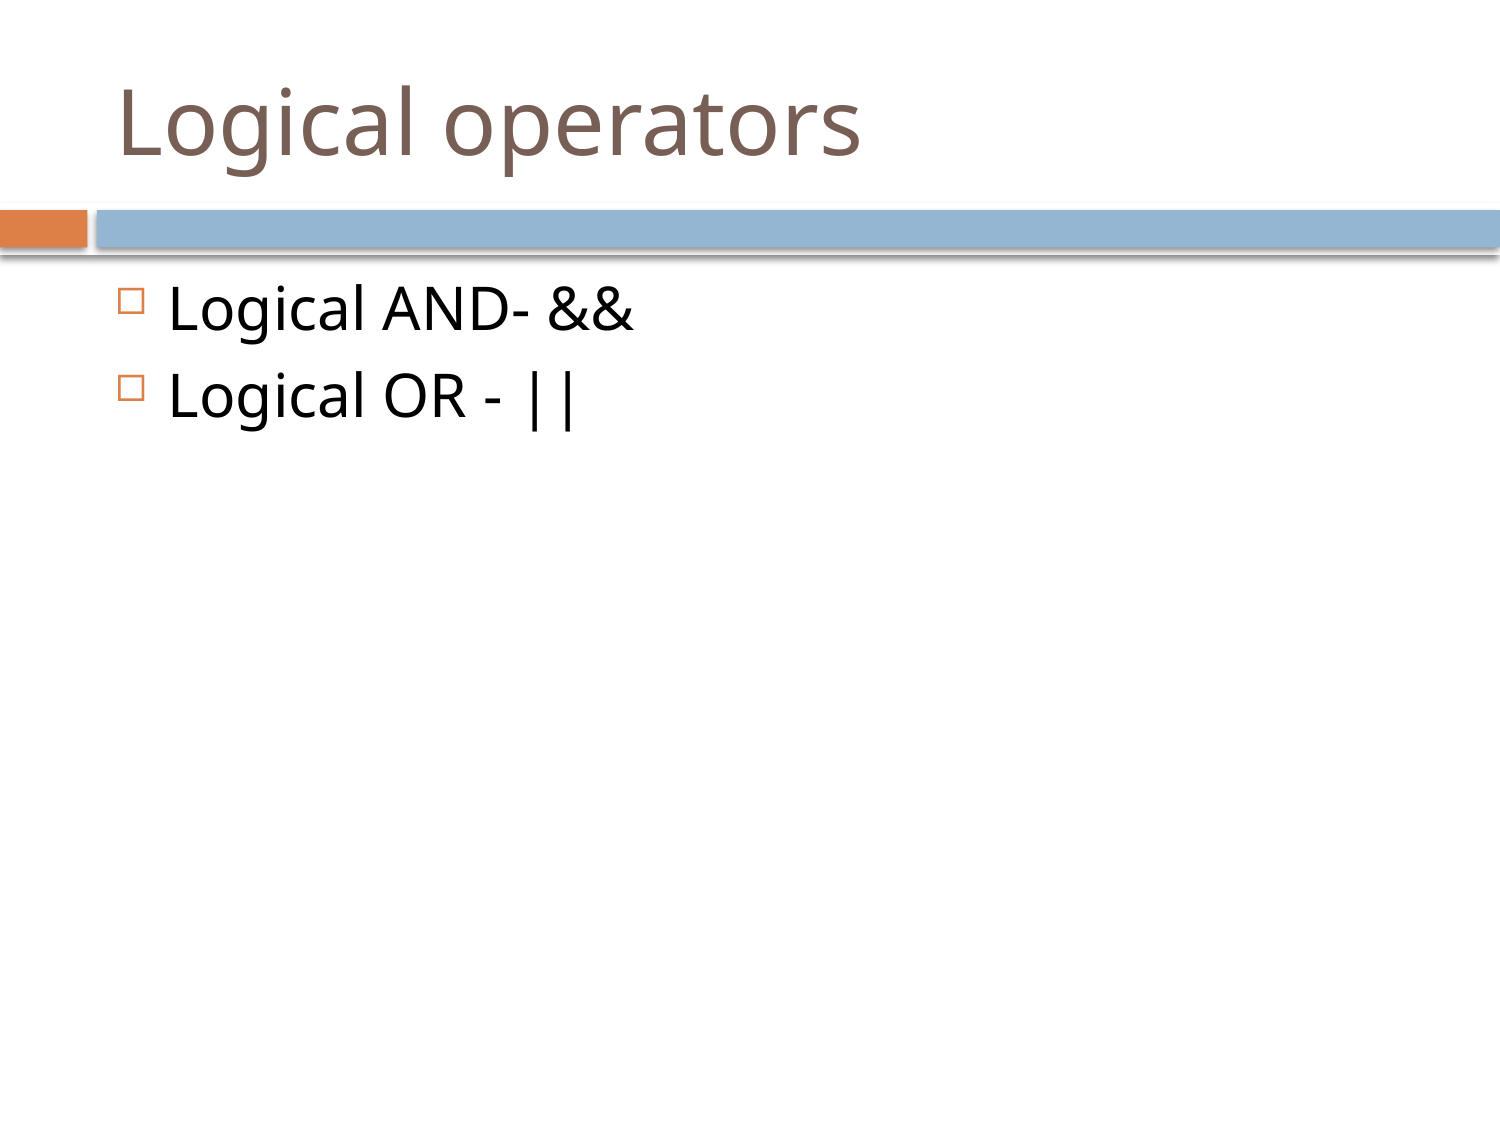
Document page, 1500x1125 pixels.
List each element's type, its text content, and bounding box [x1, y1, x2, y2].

title Logical operators [100, 37, 1438, 200]
list Logical AND- && Logical OR - || [100, 262, 1438, 1000]
